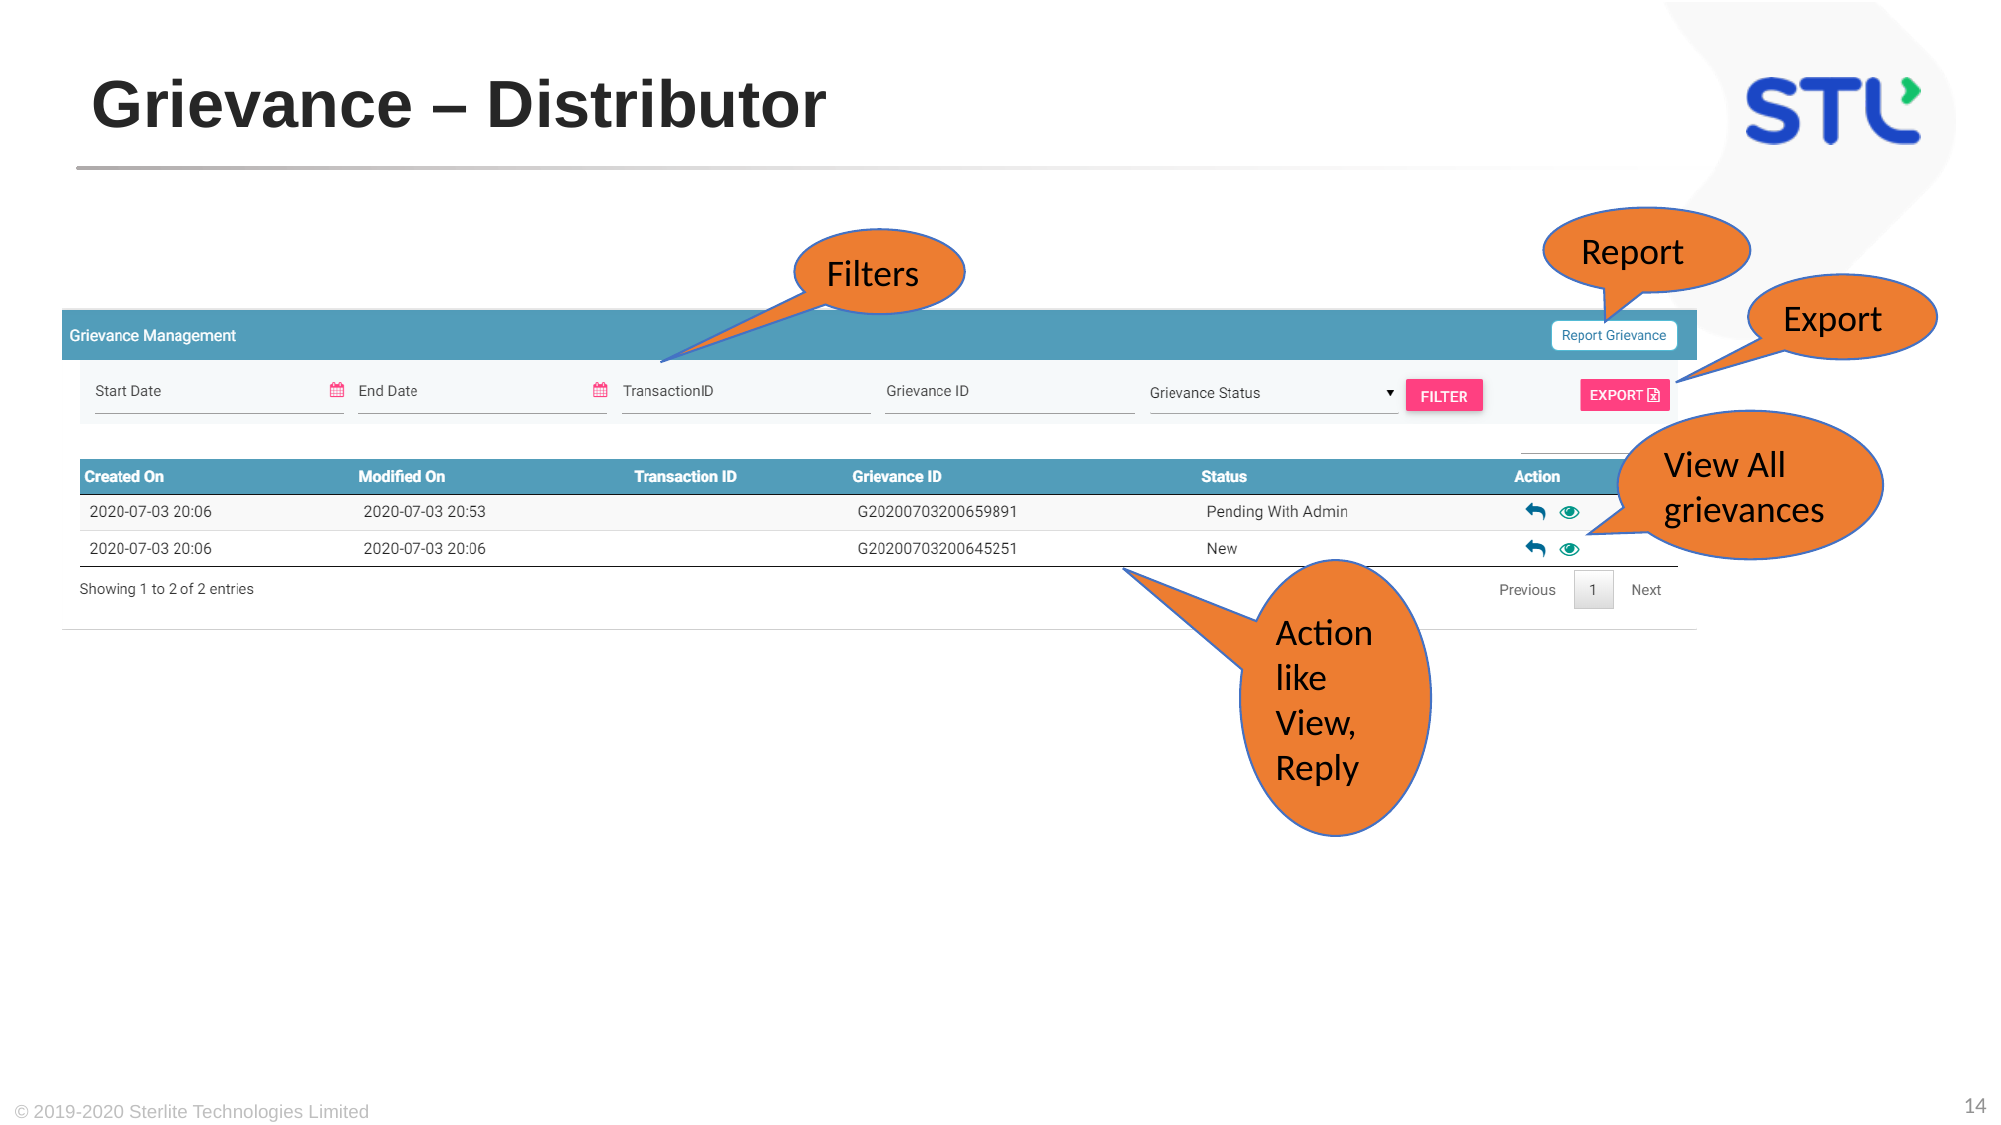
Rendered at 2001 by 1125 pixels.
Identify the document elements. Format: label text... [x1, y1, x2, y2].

text_box View All grievances [1697, 410, 1884, 560]
picture [1746, 77, 1921, 145]
slide_number 14 [1955, 1083, 1997, 1122]
text_box Action like View, Reply [1195, 630, 1432, 836]
picture [62, 308, 1697, 630]
footer © 2019-2020 Sterlite Technologies Limited [0, 1083, 455, 1125]
title Grievance – Distributor [76, 35, 1564, 167]
text_box Filters [772, 229, 965, 308]
text_box Export [1697, 274, 1938, 377]
text_box Report [1543, 207, 1751, 308]
